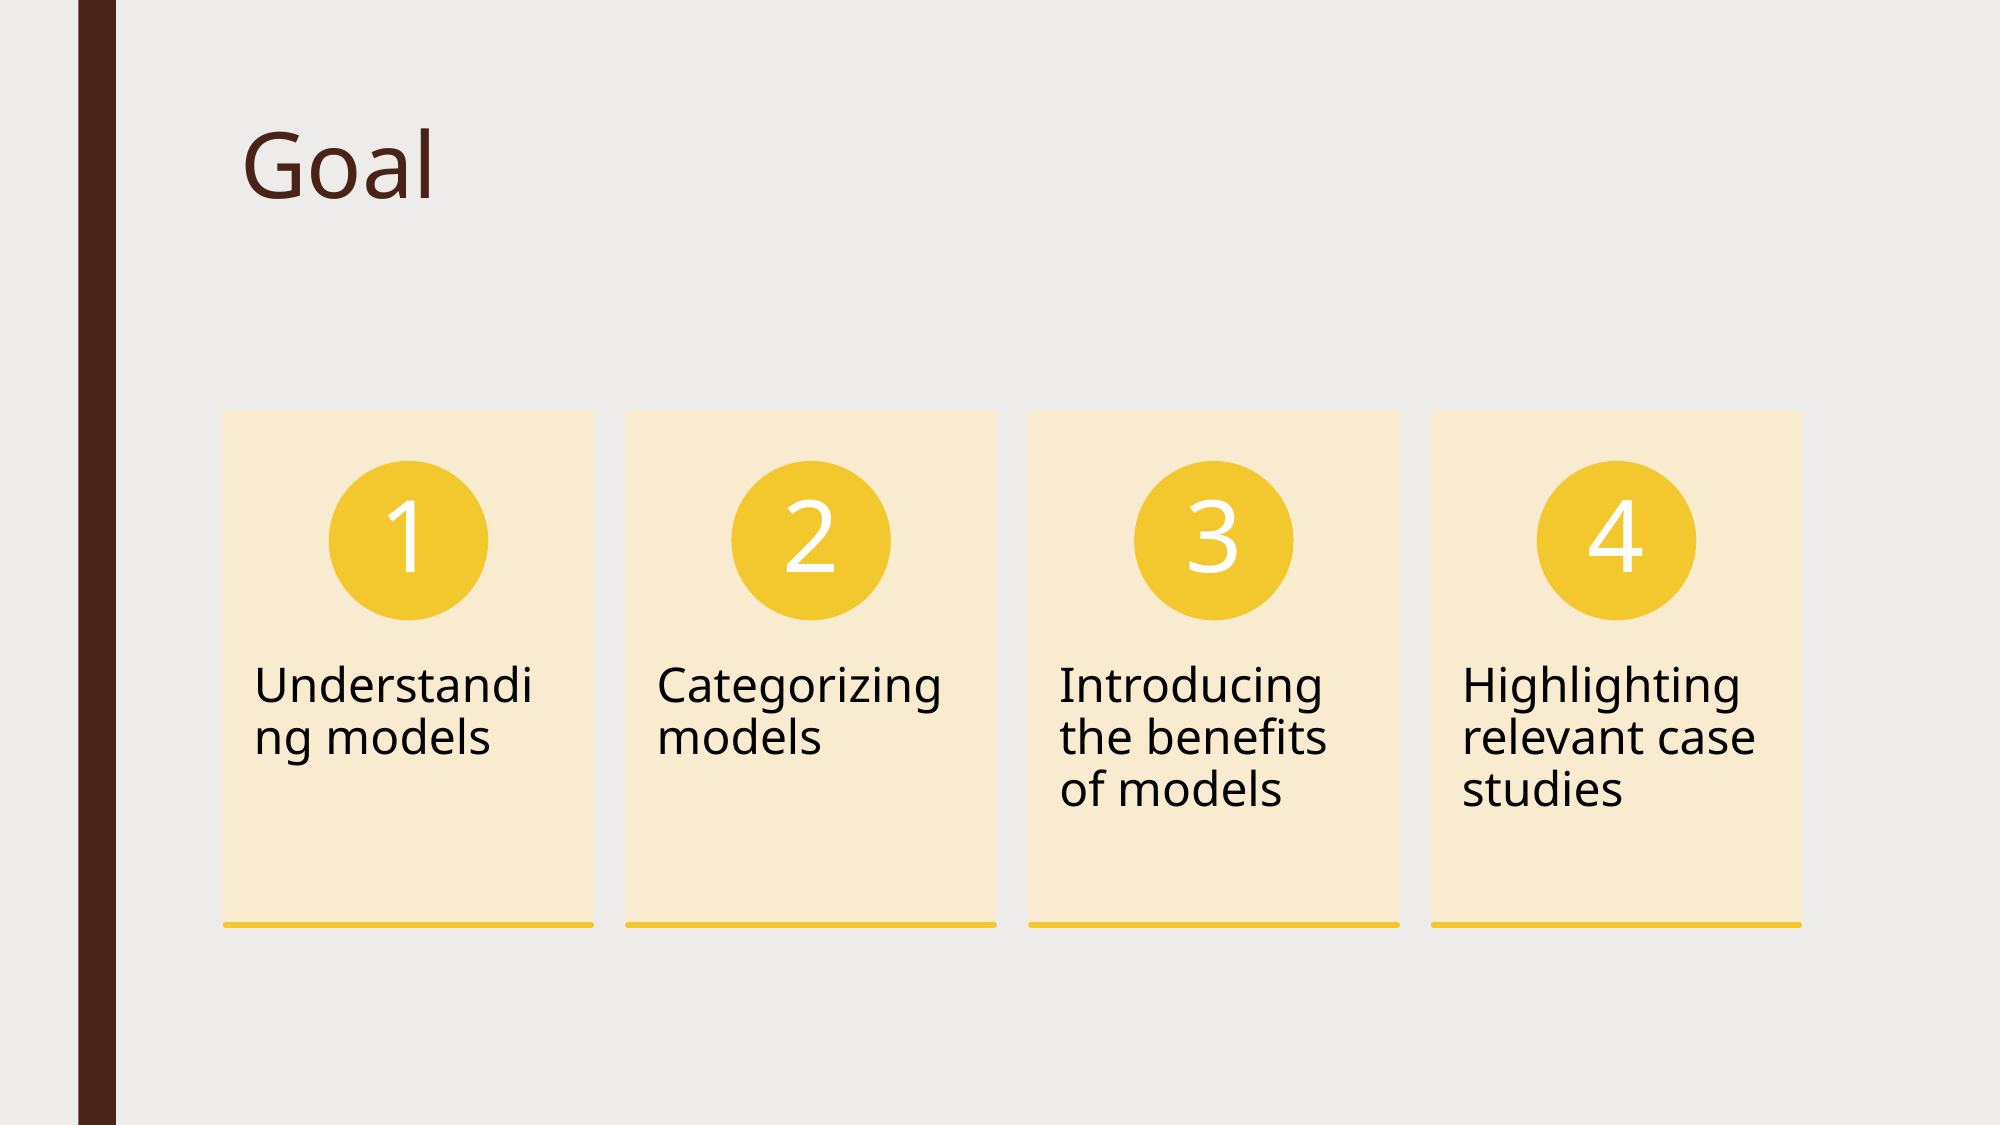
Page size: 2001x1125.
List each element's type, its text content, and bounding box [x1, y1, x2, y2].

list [224, 374, 1800, 963]
title Goal [225, 112, 1800, 357]
